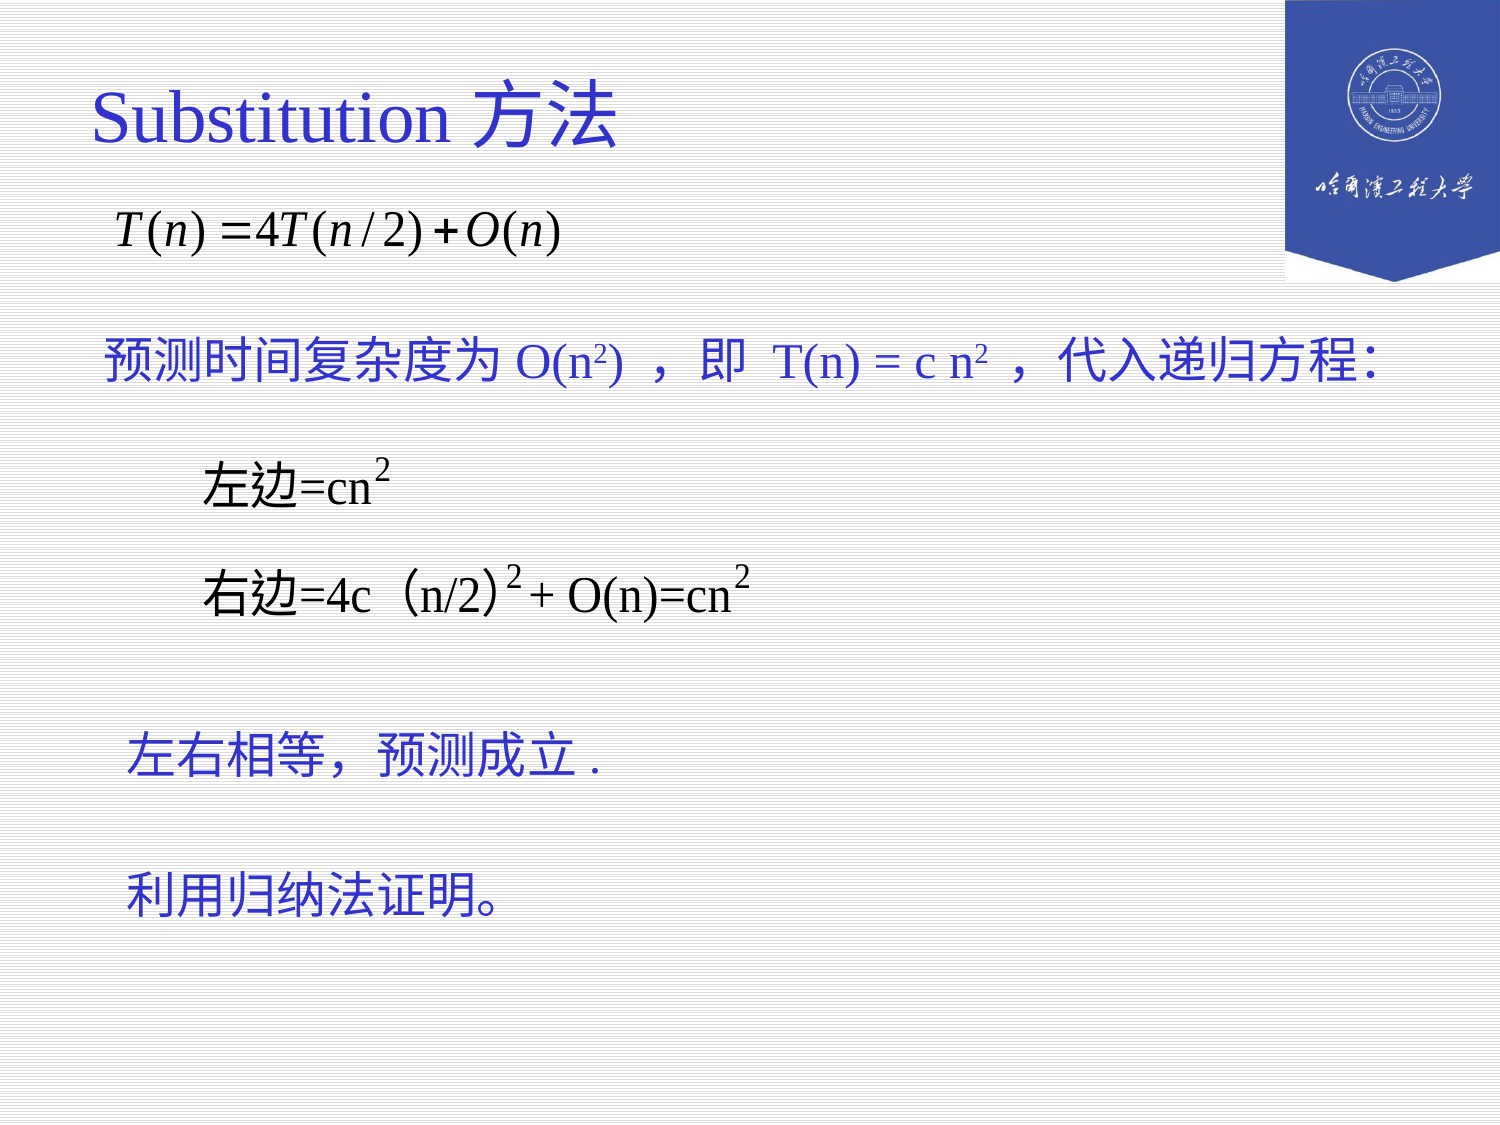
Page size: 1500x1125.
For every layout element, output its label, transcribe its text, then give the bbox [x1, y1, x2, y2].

list 预测时间复杂度为O(n2) ，即 T(n) = c n2 ，代入递归方程： [88, 320, 1424, 410]
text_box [194, 549, 764, 639]
title Substitution方法 [74, 37, 1351, 188]
text_box 左右相等，预测成立. 利用归纳法证明。 [111, 715, 1447, 953]
picture [1285, 0, 1500, 282]
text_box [194, 442, 403, 521]
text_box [106, 199, 575, 273]
